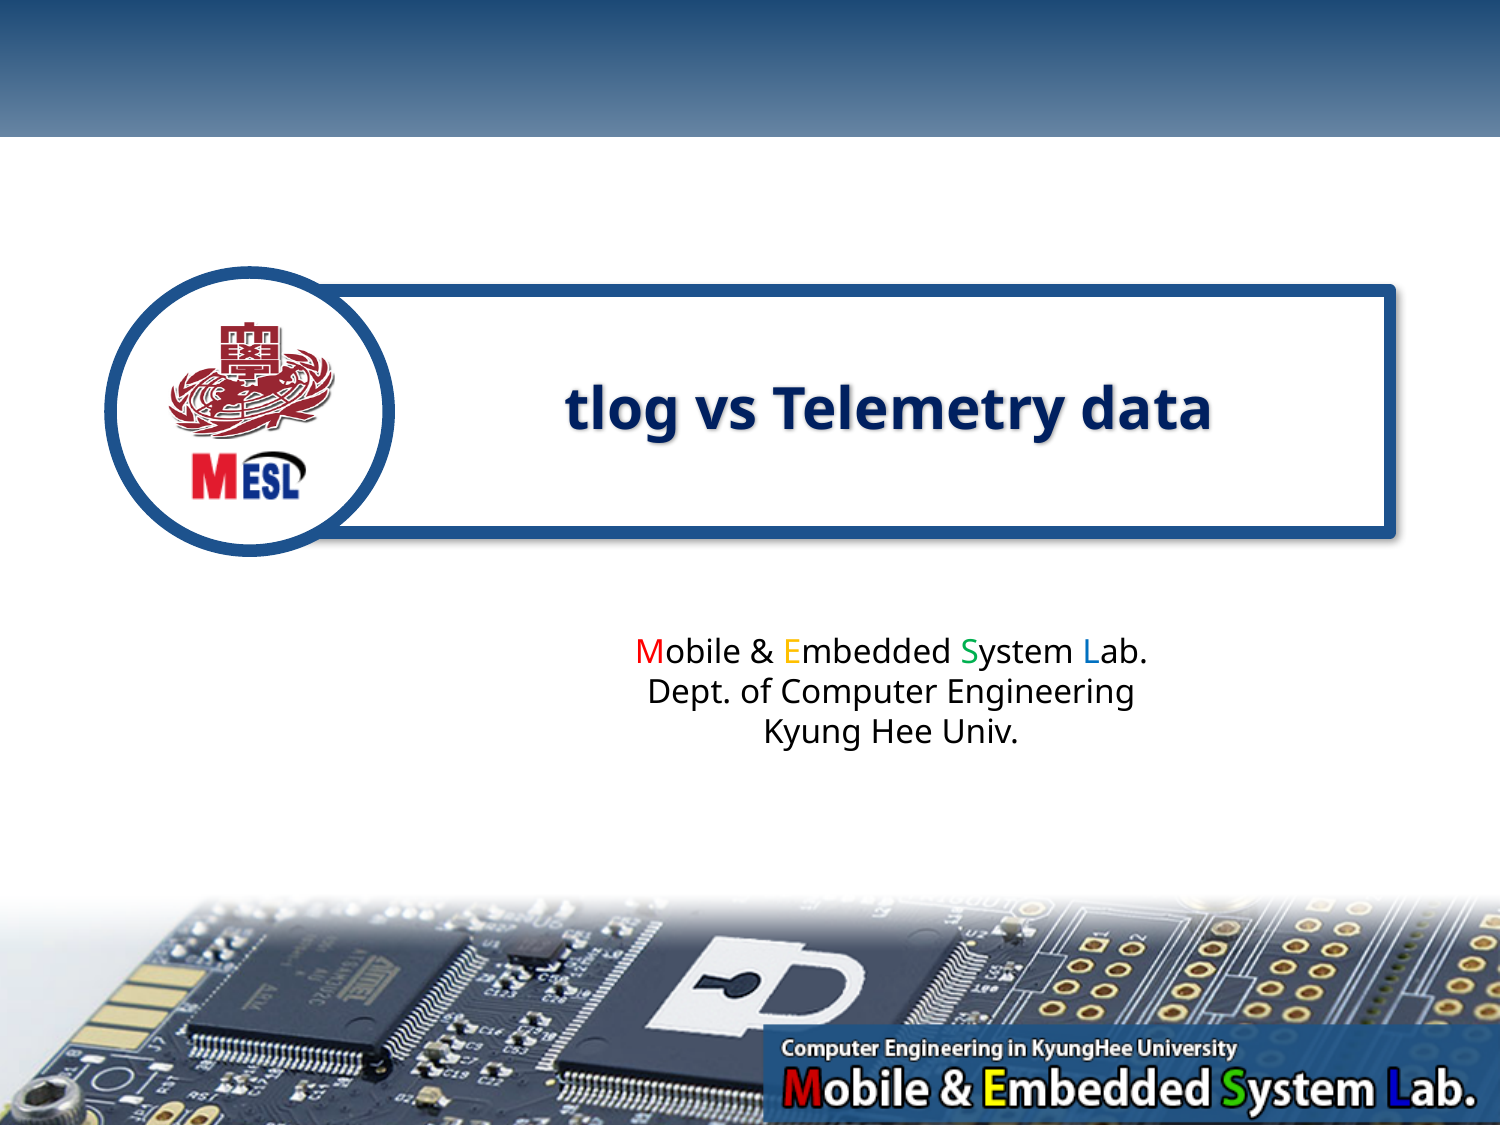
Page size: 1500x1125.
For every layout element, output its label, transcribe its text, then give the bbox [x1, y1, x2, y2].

title tlog vs Telemetry data [400, 302, 1378, 521]
picture [0, 865, 1500, 1125]
picture [168, 320, 335, 513]
